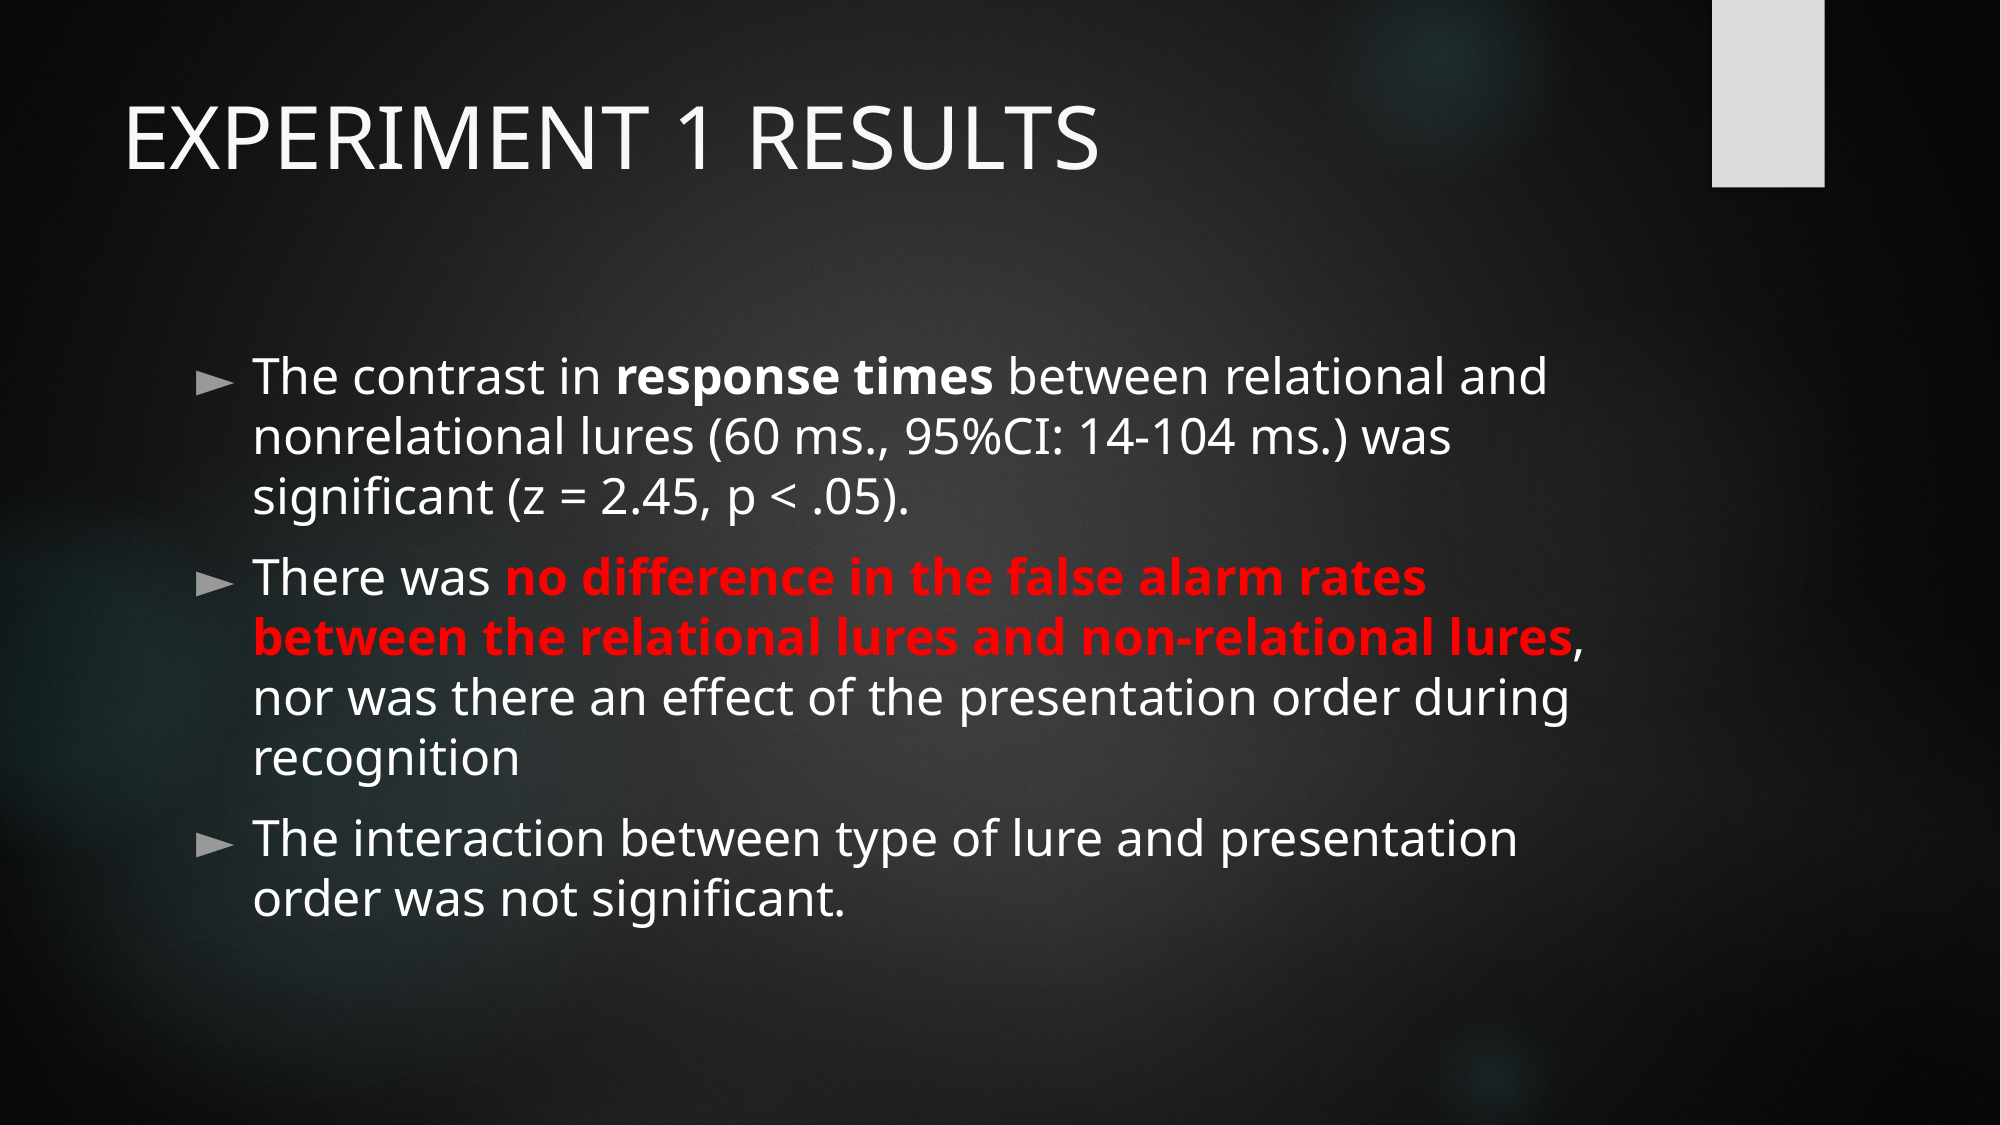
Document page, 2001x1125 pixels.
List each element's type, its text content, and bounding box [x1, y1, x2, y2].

list The contrast in response times between relational and nonrelational lures (60 ms., 95%CI: 14-104 ms.) was significant (z = 2.45, p < .05). There was no difference in the false alarm rates between the relational lures and non-relational lures, nor was there an effect of the presentation order during recognition The interaction between type of lure and presentation order was not significant. [181, 336, 1649, 1025]
title EXPERIMENT 1 RESULTS [106, 74, 1649, 304]
picture [0, 0, 2001, 1125]
